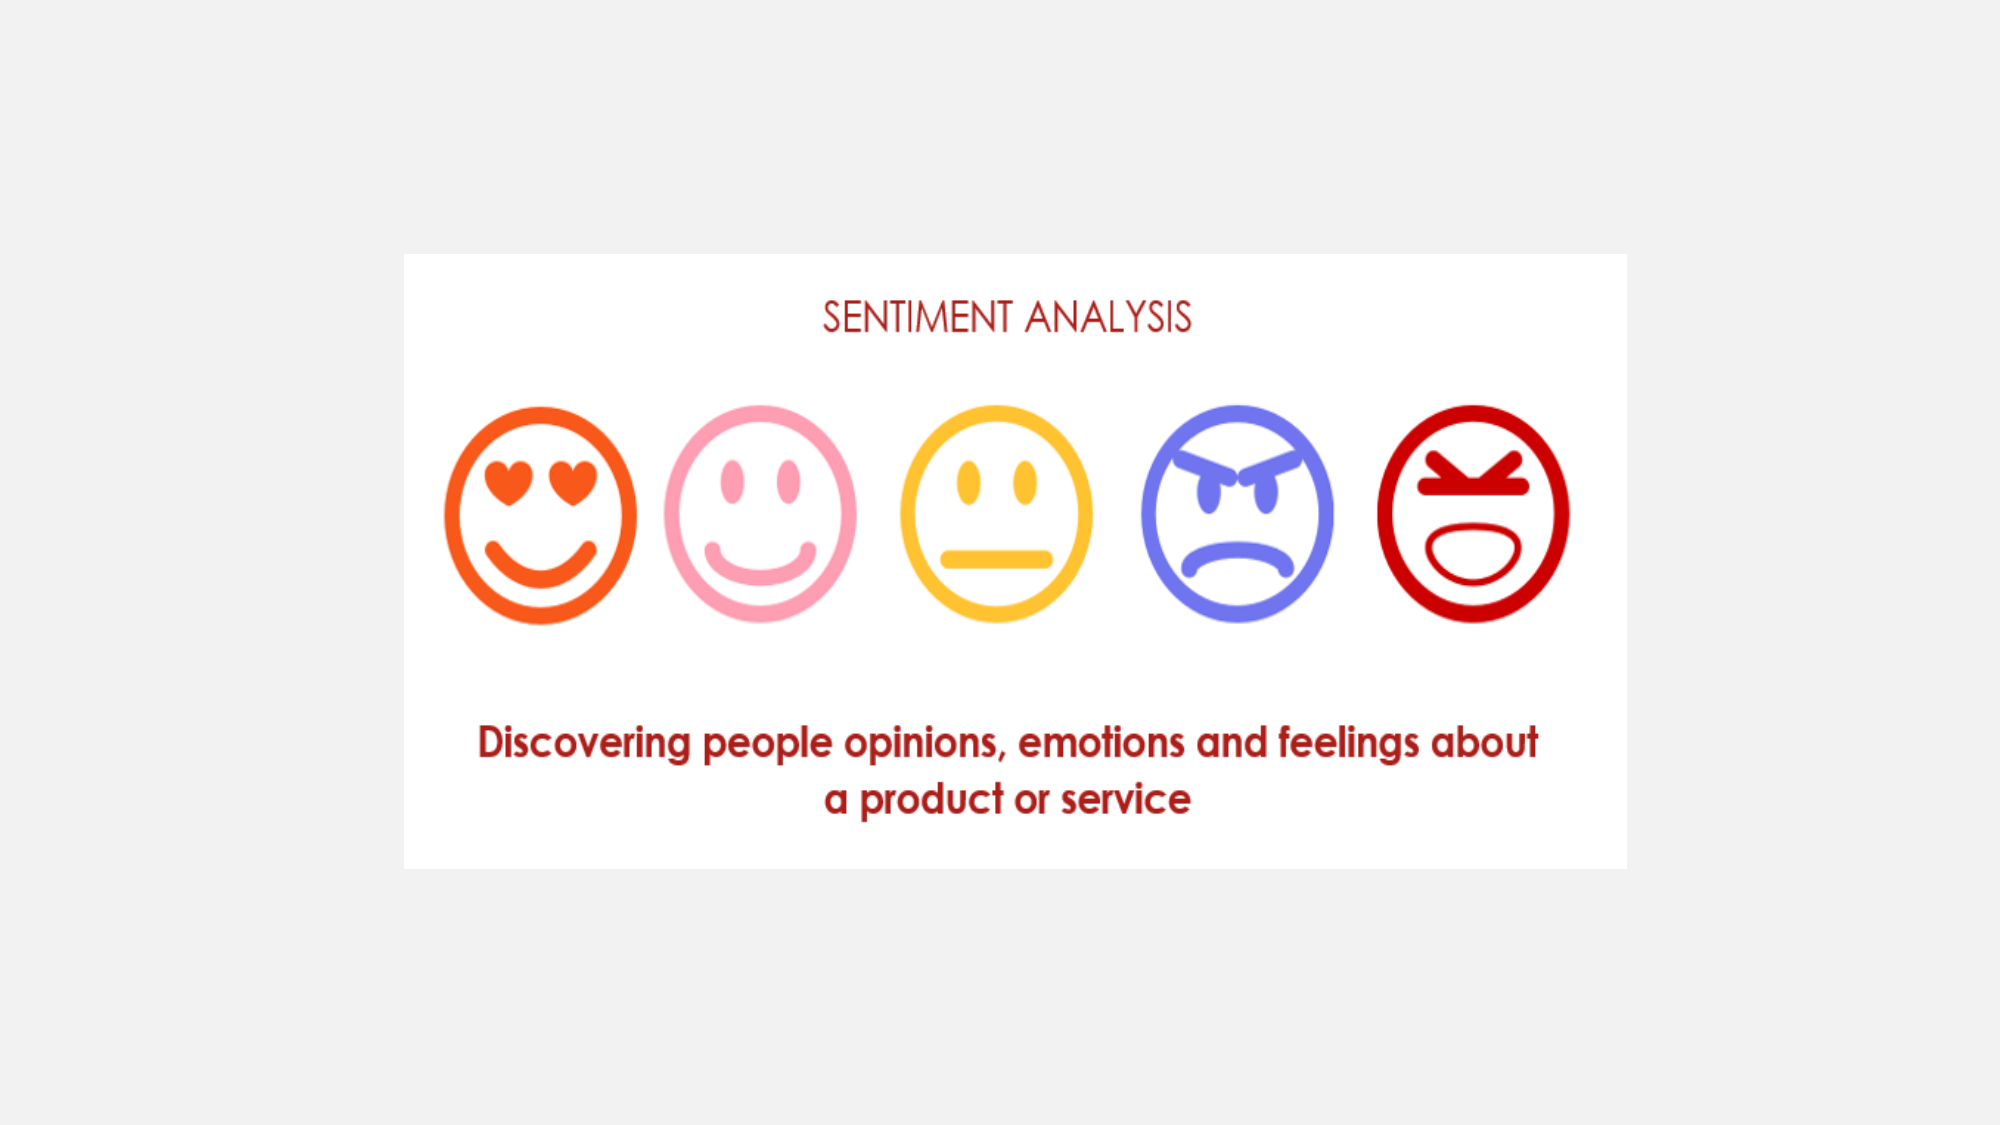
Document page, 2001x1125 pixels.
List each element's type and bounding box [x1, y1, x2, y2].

list [404, 254, 1627, 870]
